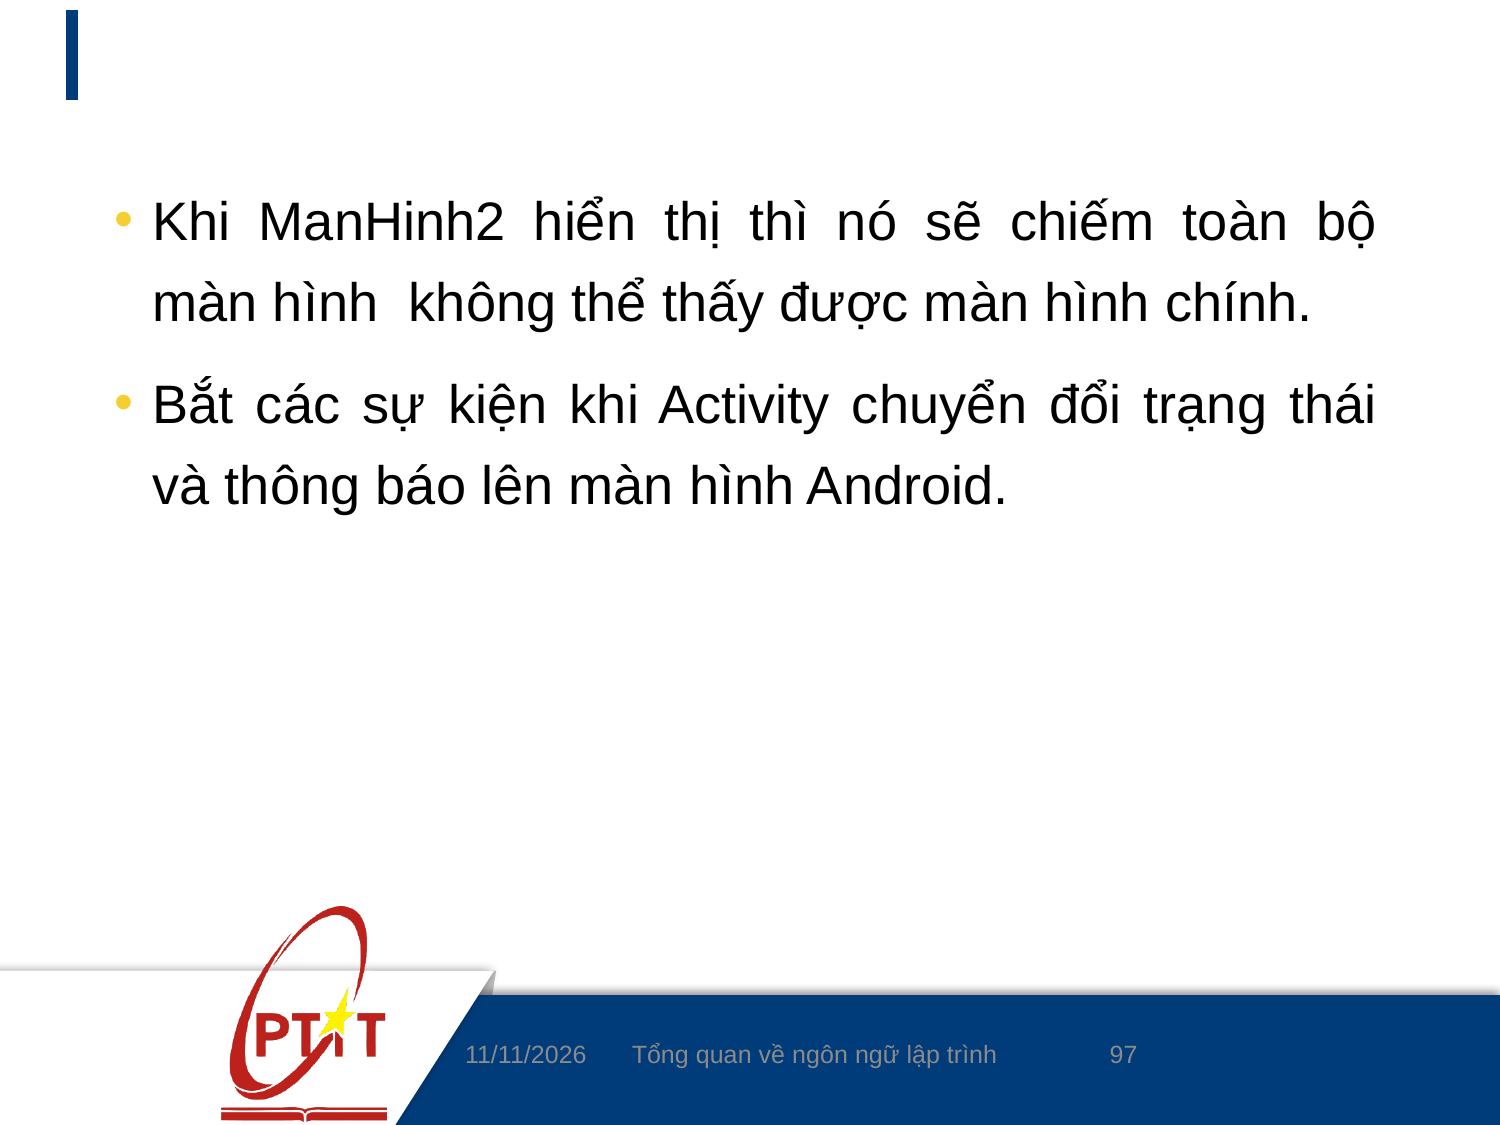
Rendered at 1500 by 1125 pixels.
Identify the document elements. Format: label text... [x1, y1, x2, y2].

slide_number 97 [815, 1023, 1153, 1084]
footer Tổng quan về ngôn ngữ lập trình [561, 1023, 815, 1084]
list Khi ManHinh2 hiển thị thì nó sẽ chiếm toàn bộ màn hình không thể thấy được màn hình chính. Bắt các sự kiện khi Activity chuyển đổi trạng thái và thông báo lên màn hình Android. [99, 162, 1394, 882]
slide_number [450, 1023, 561, 1084]
picture [221, 906, 387, 1122]
